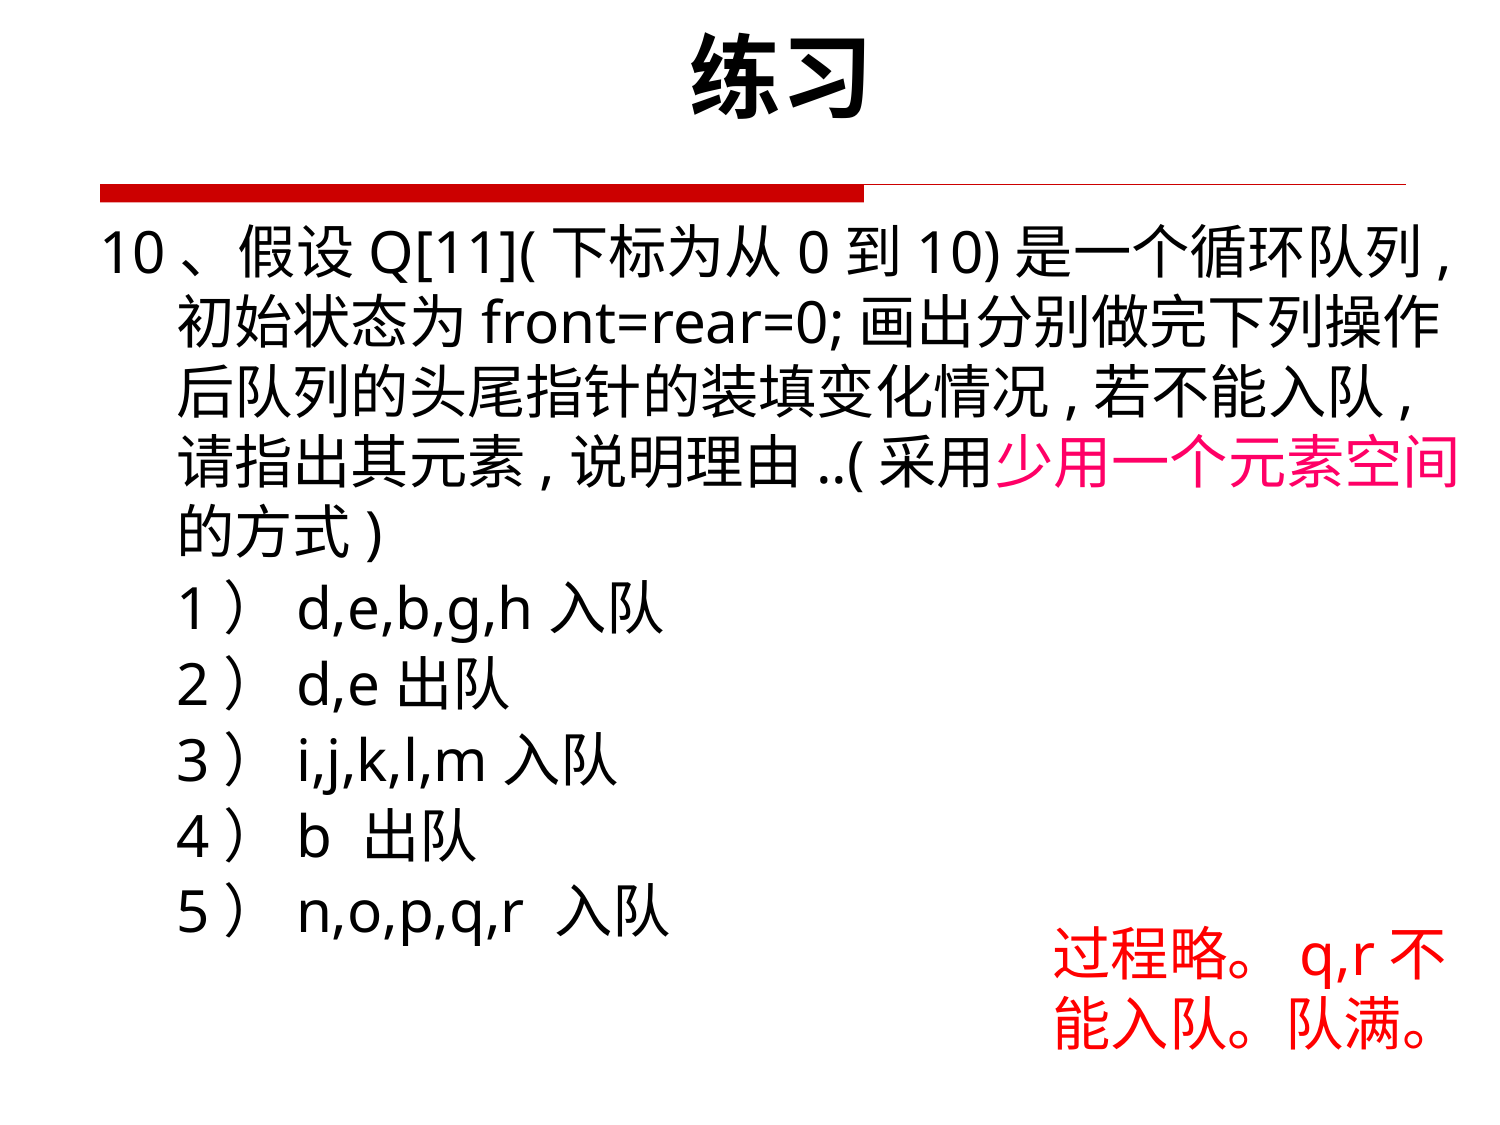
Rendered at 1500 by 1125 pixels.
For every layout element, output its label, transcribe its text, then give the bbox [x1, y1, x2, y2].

list 10、假设Q[11](下标为从0到10)是一个循环队列,初始状态为front=rear=0;画出分别做完下列操作后队列的头尾指针的装填变化情况,若不能入队,请指出其元素,说明理由..(采用少用一个元素空间的方式) 1）d,e,b,g,h入队 2）d,e出队 3）i,j,k,l,m入队 4）b 出队 5）n,o,p,q,r 入队 [84, 208, 1479, 988]
text_box 过程略。q,r不能入队。队满。 [1038, 909, 1483, 1065]
text_box 练习 [99, 24, 1463, 150]
